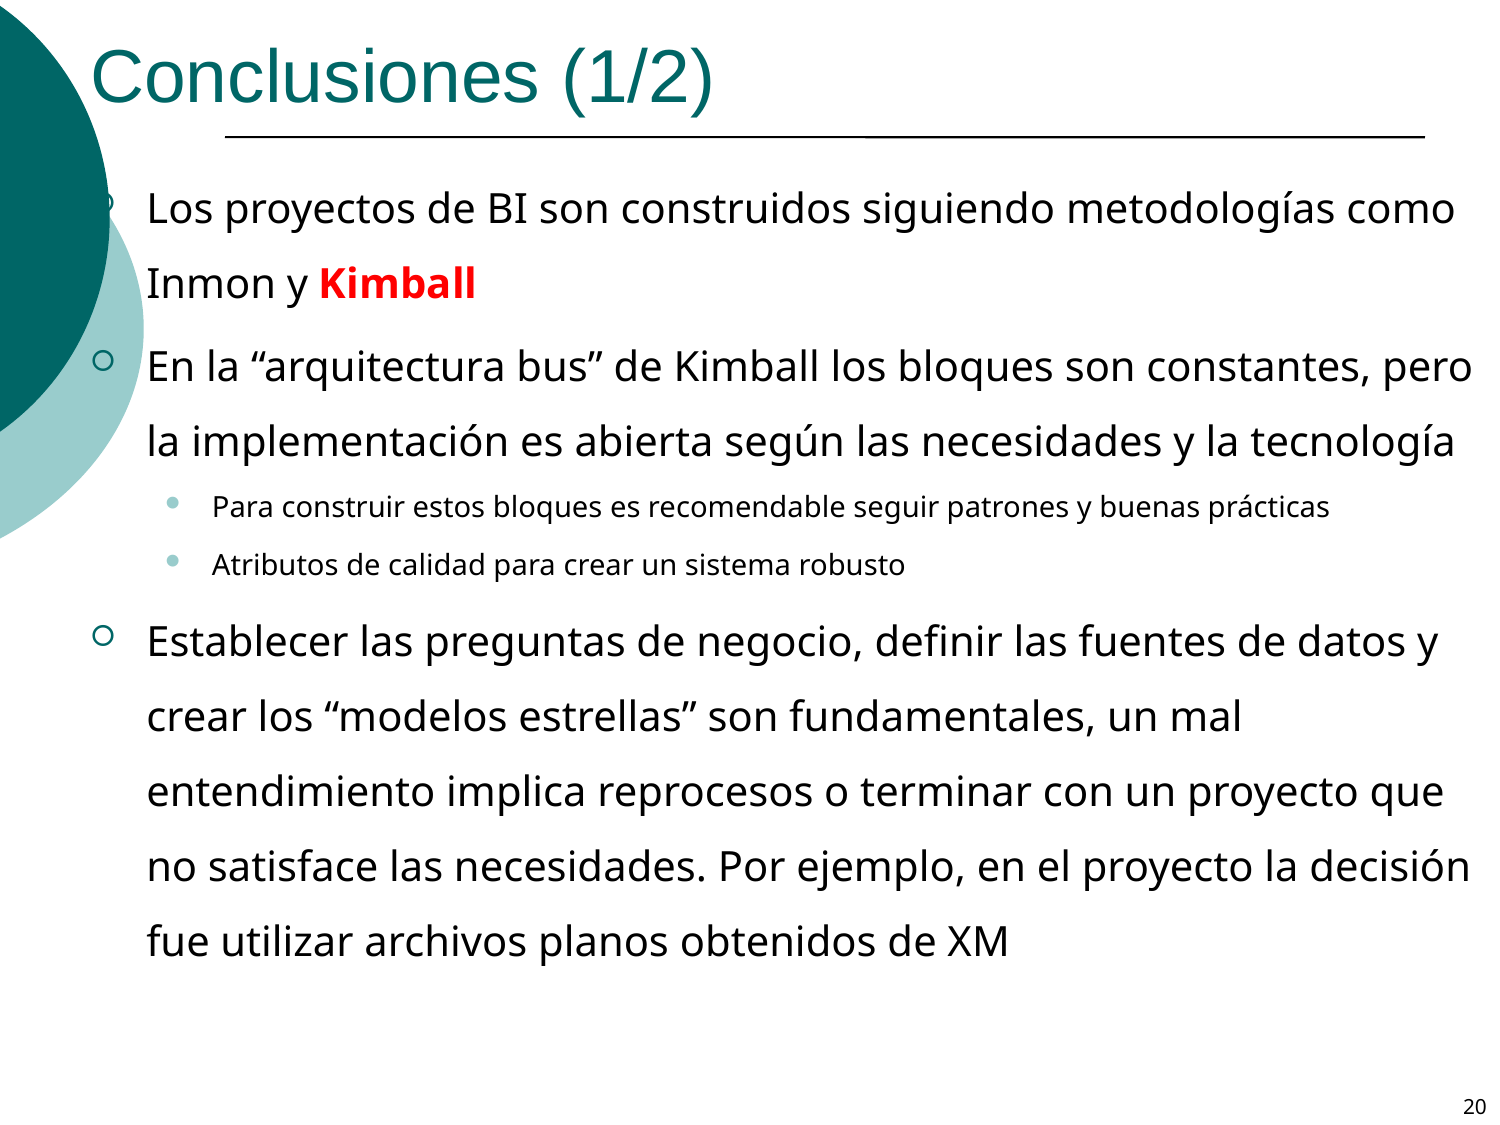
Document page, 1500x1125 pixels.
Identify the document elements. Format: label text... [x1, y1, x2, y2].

slide_number 20 [1151, 1081, 1500, 1125]
list Los proyectos de BI son construidos siguiendo metodologías como Inmon y Kimball En la “arquitectura bus” de Kimball los bloques son constantes, pero la implementación es abierta según las necesidades y la tecnología Para construir estos bloques es recomendable seguir patrones y buenas prácticas Atributos de calidad para crear un sistema robusto Establecer las preguntas de negocio, definir las fuentes de datos y crear los “modelos estrellas” son fundamentales, un mal entendimiento implica reprocesos o terminar con un proyecto que no satisface las necesidades. Por ejemplo, en el proyecto la decisión fue utilizar archivos planos obtenidos de XM [75, 148, 1500, 1059]
title Conclusiones (1/2) [75, 9, 1500, 126]
